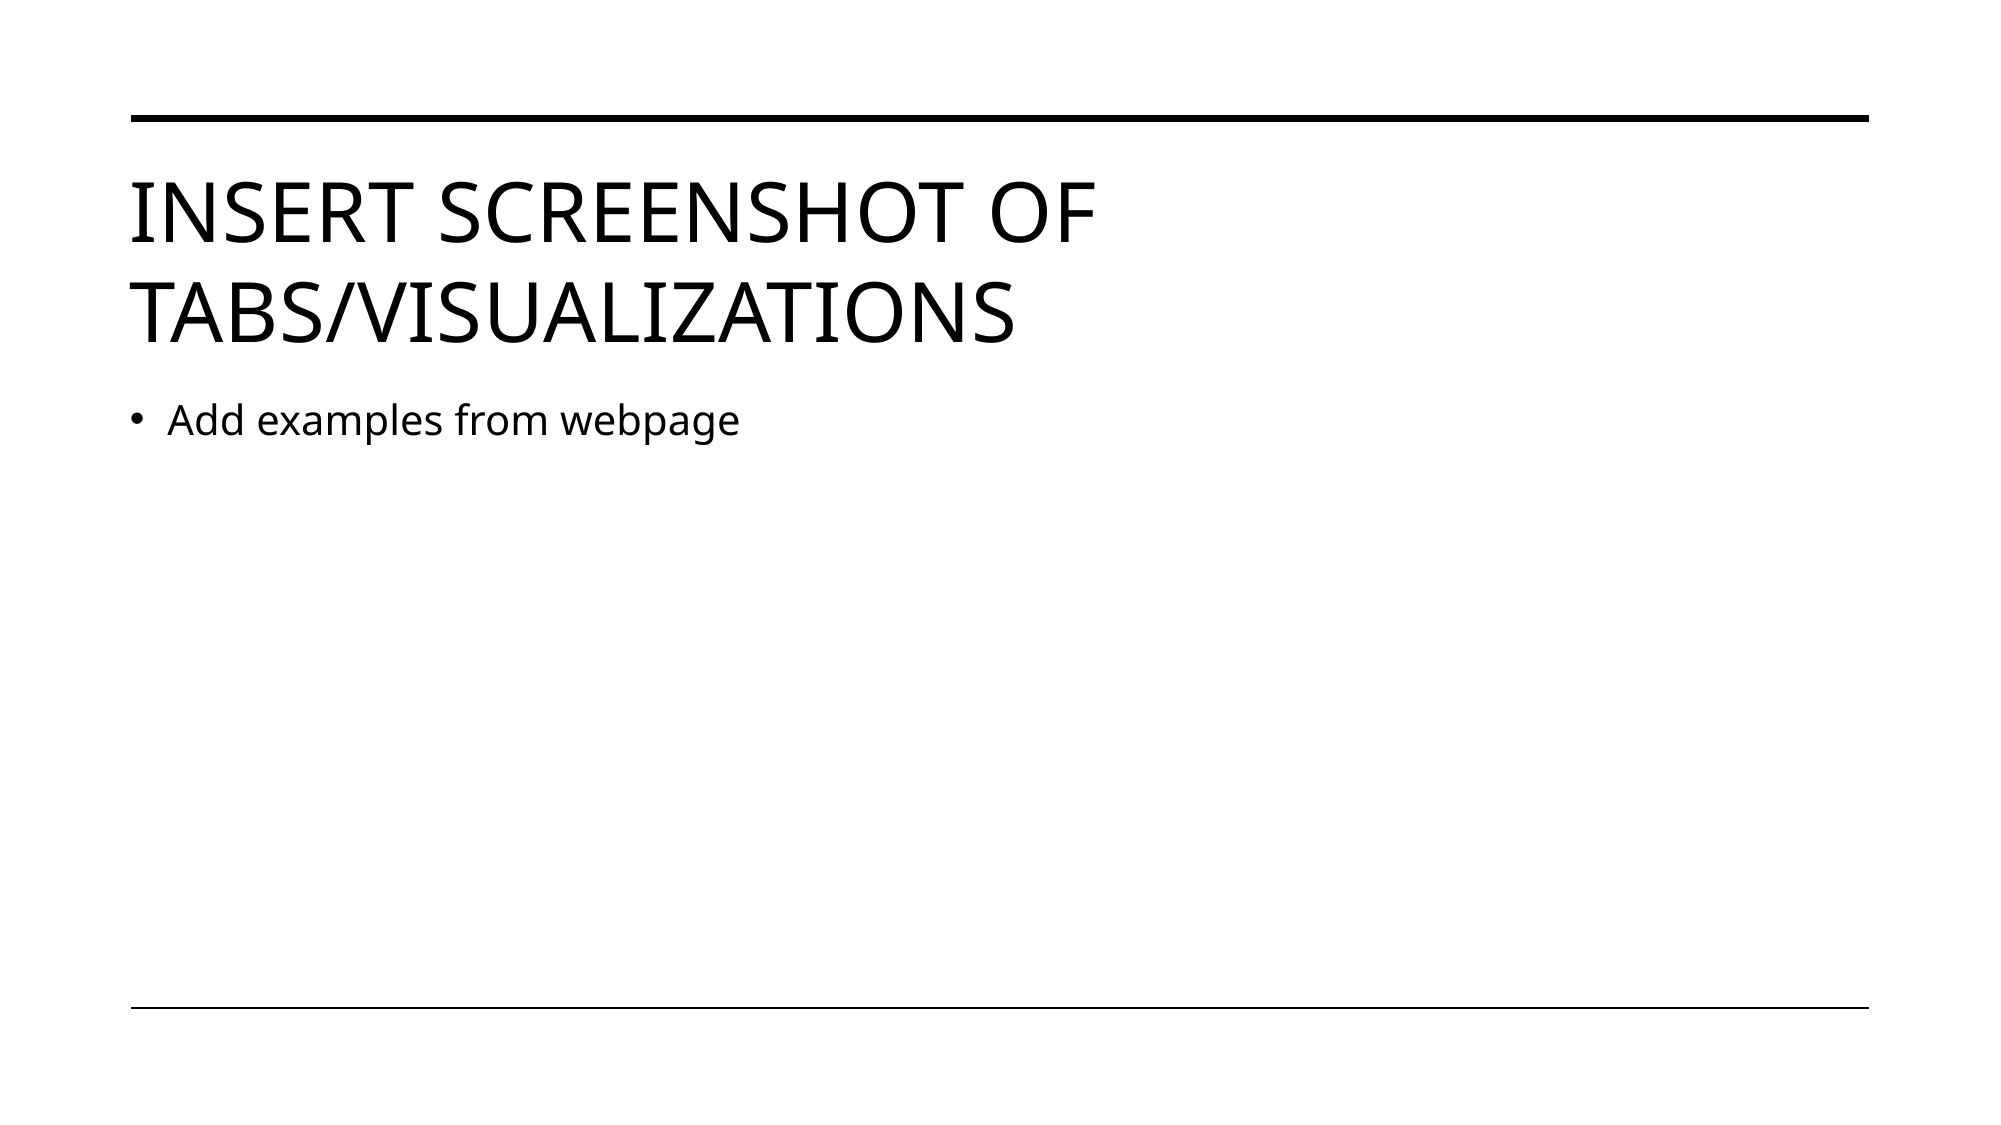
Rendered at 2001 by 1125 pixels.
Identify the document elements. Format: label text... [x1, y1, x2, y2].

title Insert screenshot of tabs/visualizations [114, 151, 1869, 376]
list Add examples from webpage [114, 376, 1869, 973]
